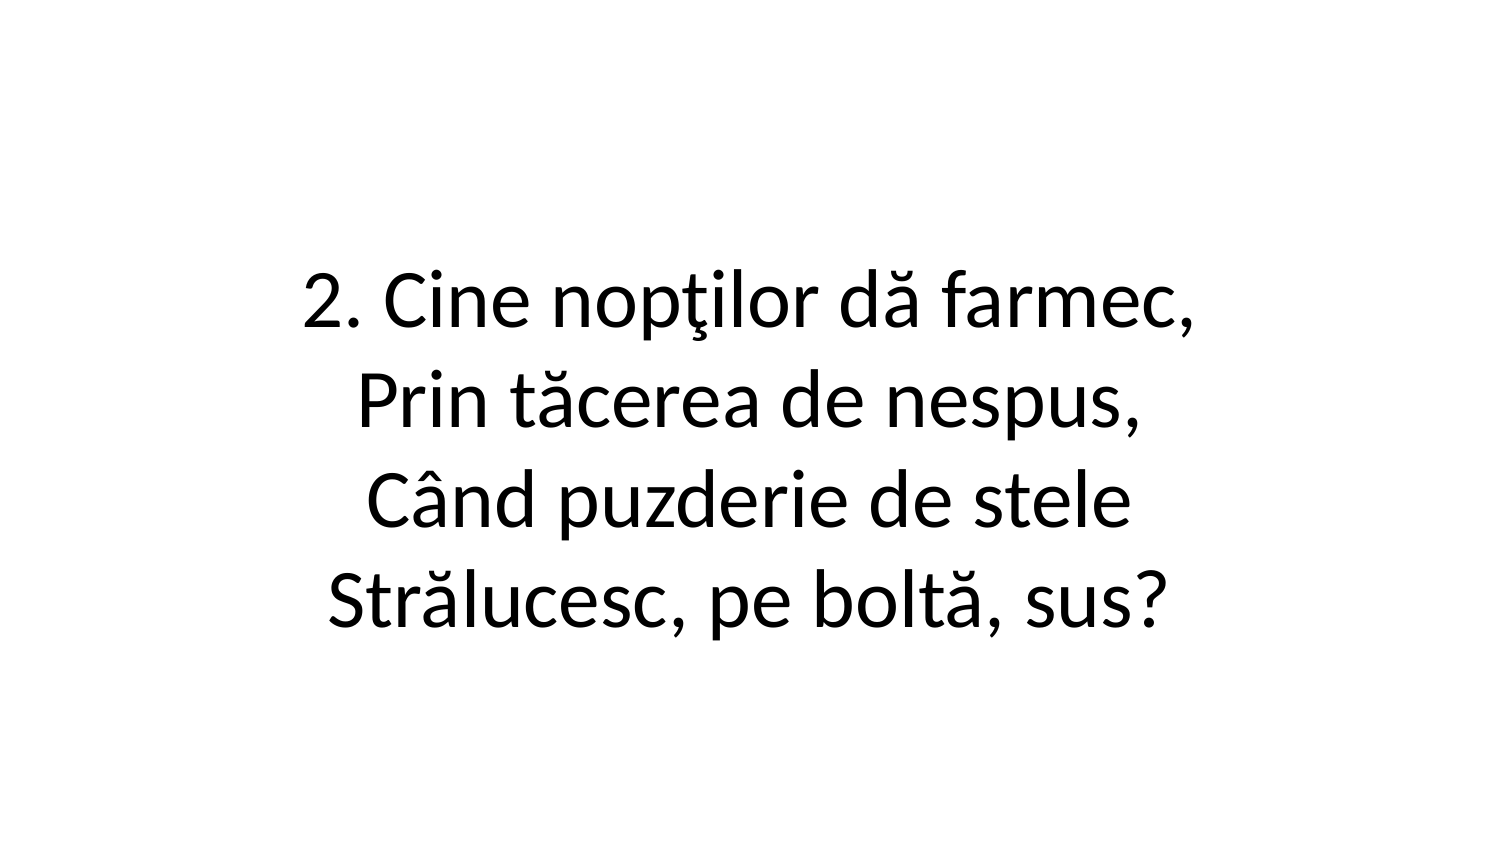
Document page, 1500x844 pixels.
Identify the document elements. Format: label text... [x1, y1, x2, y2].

text_box 2. Cine nopţilor dă farmec, Prin tăcerea de nespus, Când puzderie de stele Strălucesc, pe boltă, sus? [286, 192, 1214, 652]
